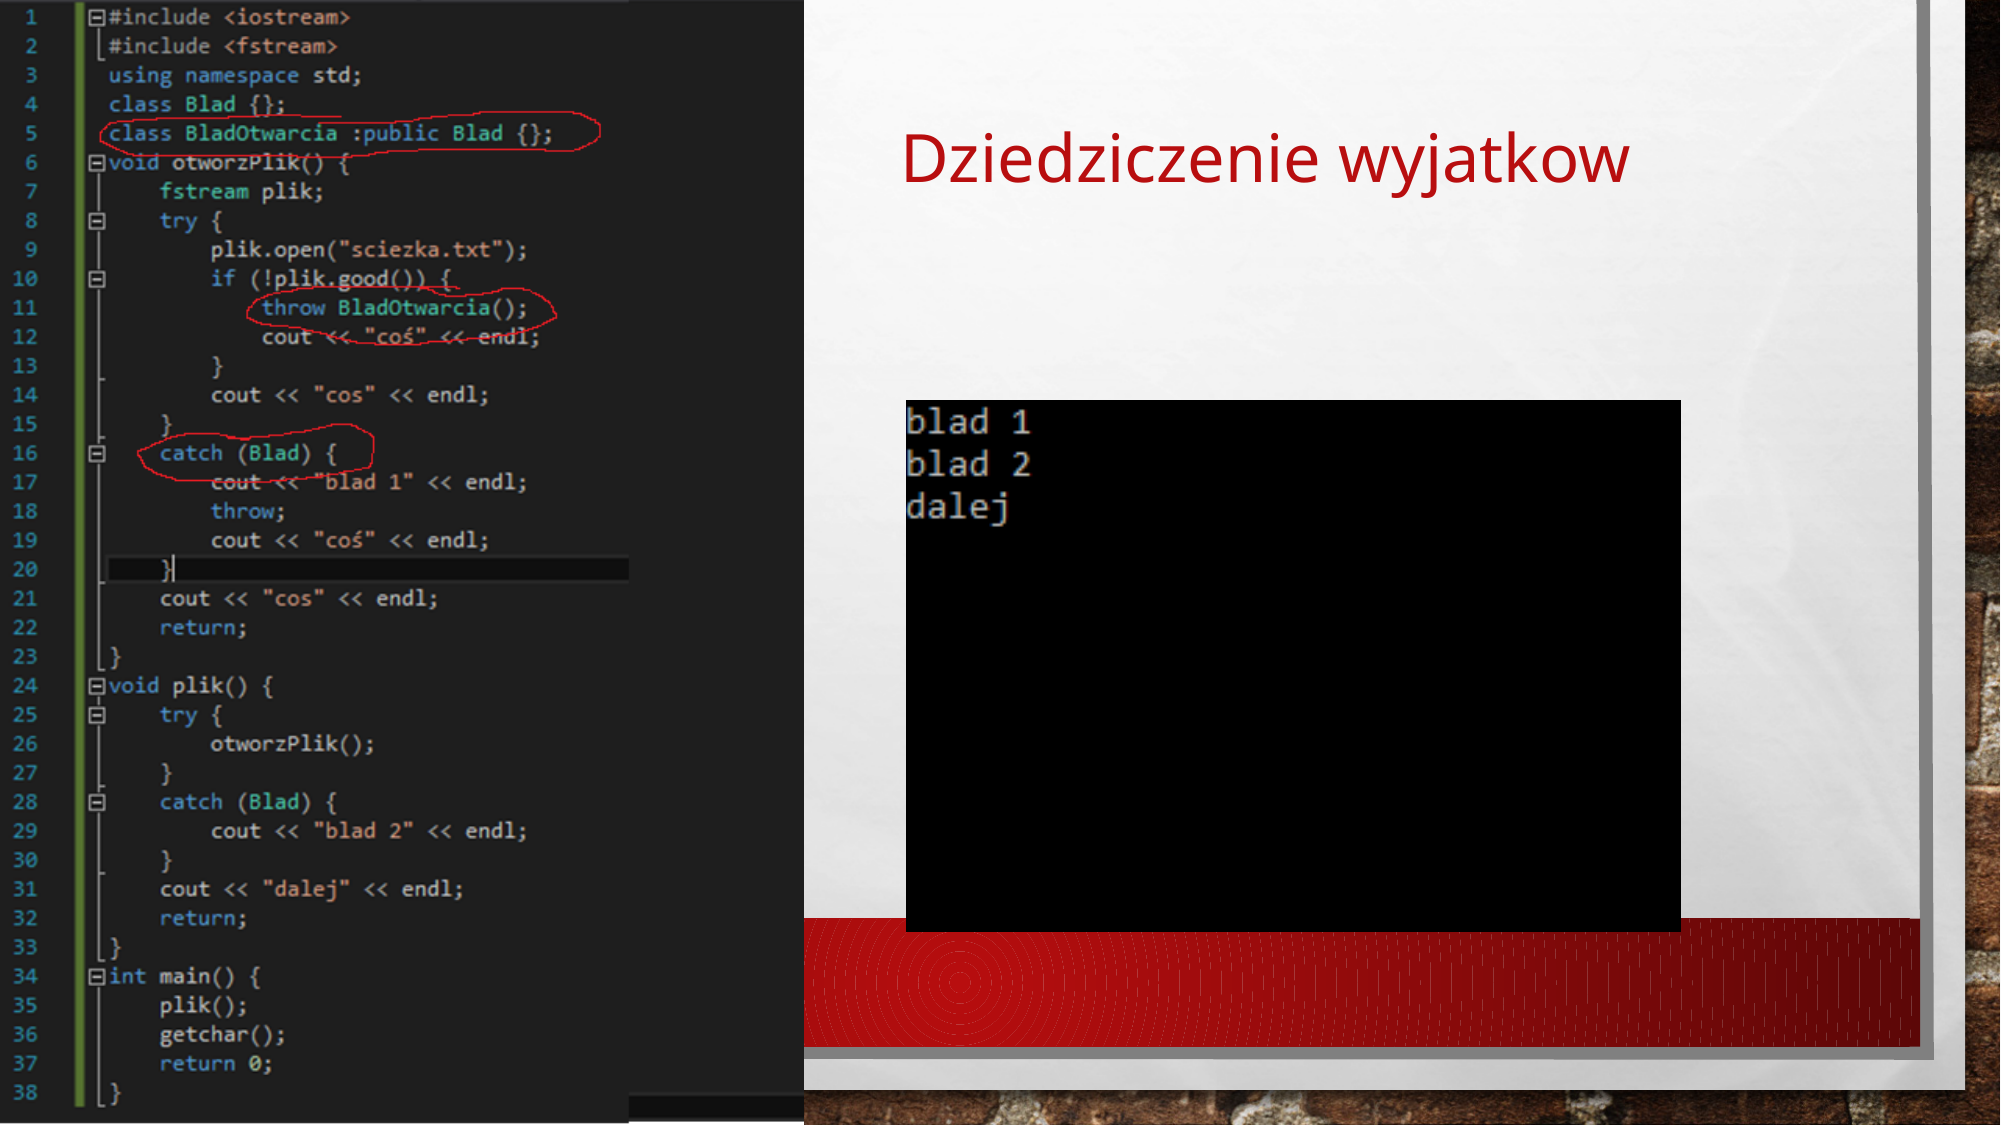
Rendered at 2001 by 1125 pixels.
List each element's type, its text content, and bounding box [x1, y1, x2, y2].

text_box Dziedziczenie wyjatkow [885, 108, 1827, 203]
picture [905, 400, 1682, 933]
picture [0, 0, 2000, 1125]
